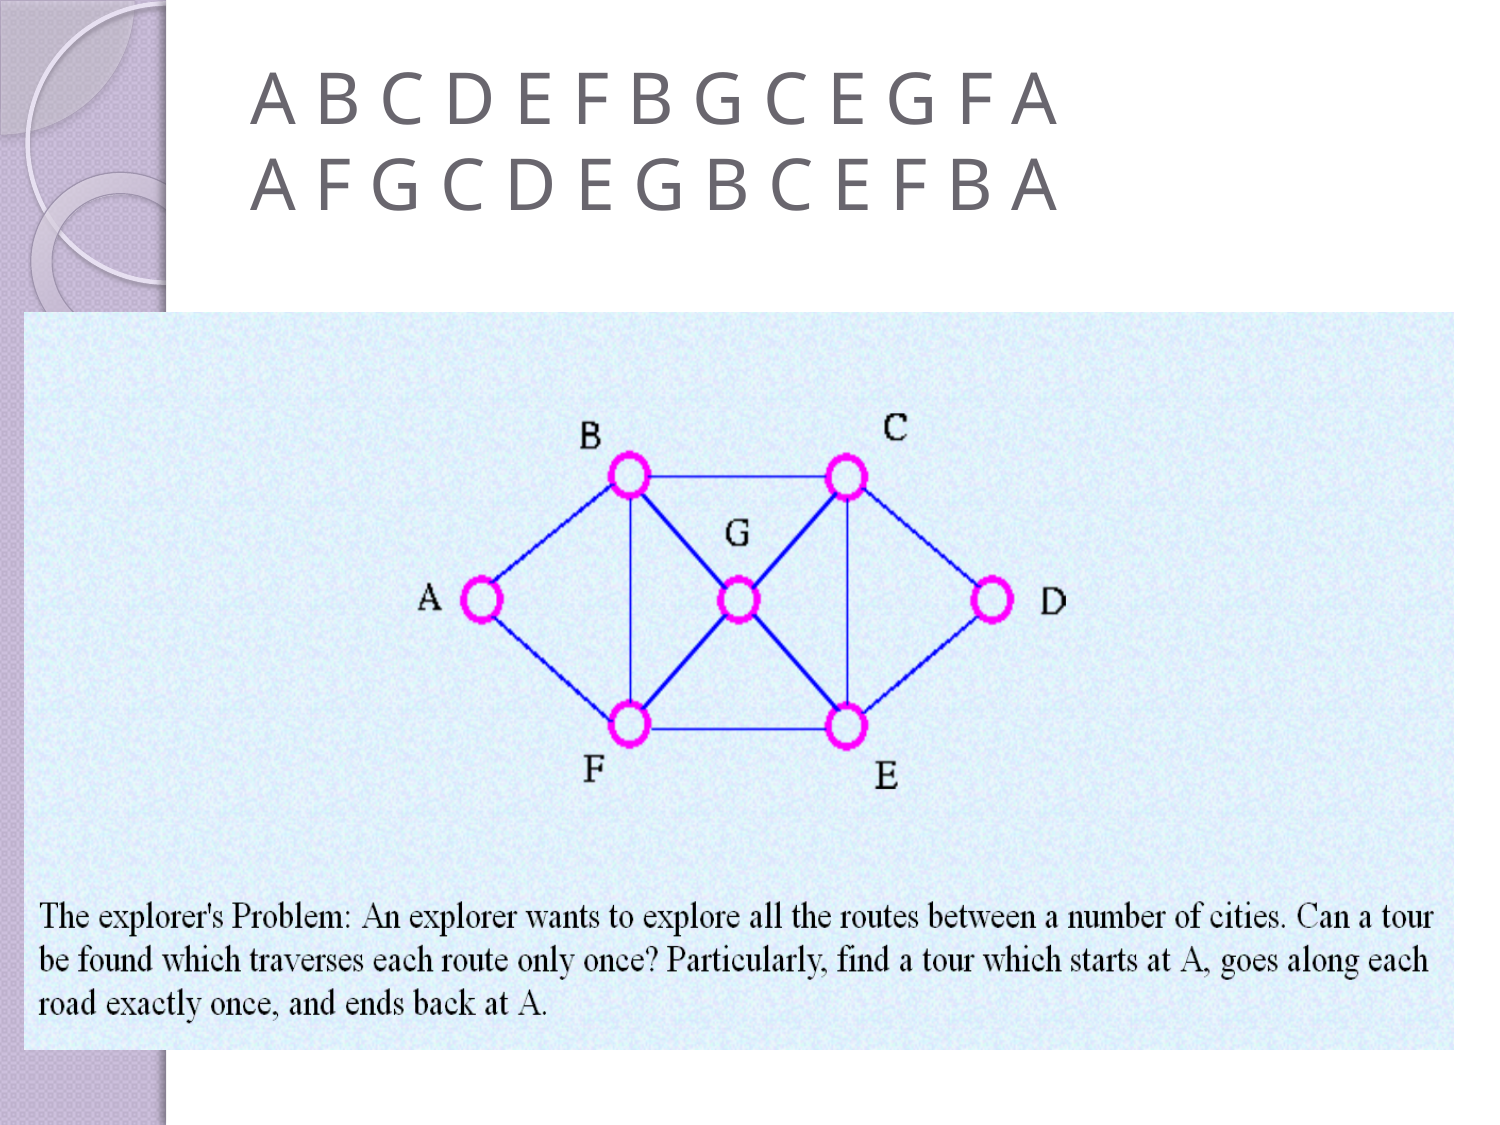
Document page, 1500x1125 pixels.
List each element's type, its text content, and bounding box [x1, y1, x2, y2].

title A B C D E F B G C E G F A A F G C D E G B C E F B A [235, 45, 1466, 233]
picture [24, 312, 1454, 1051]
